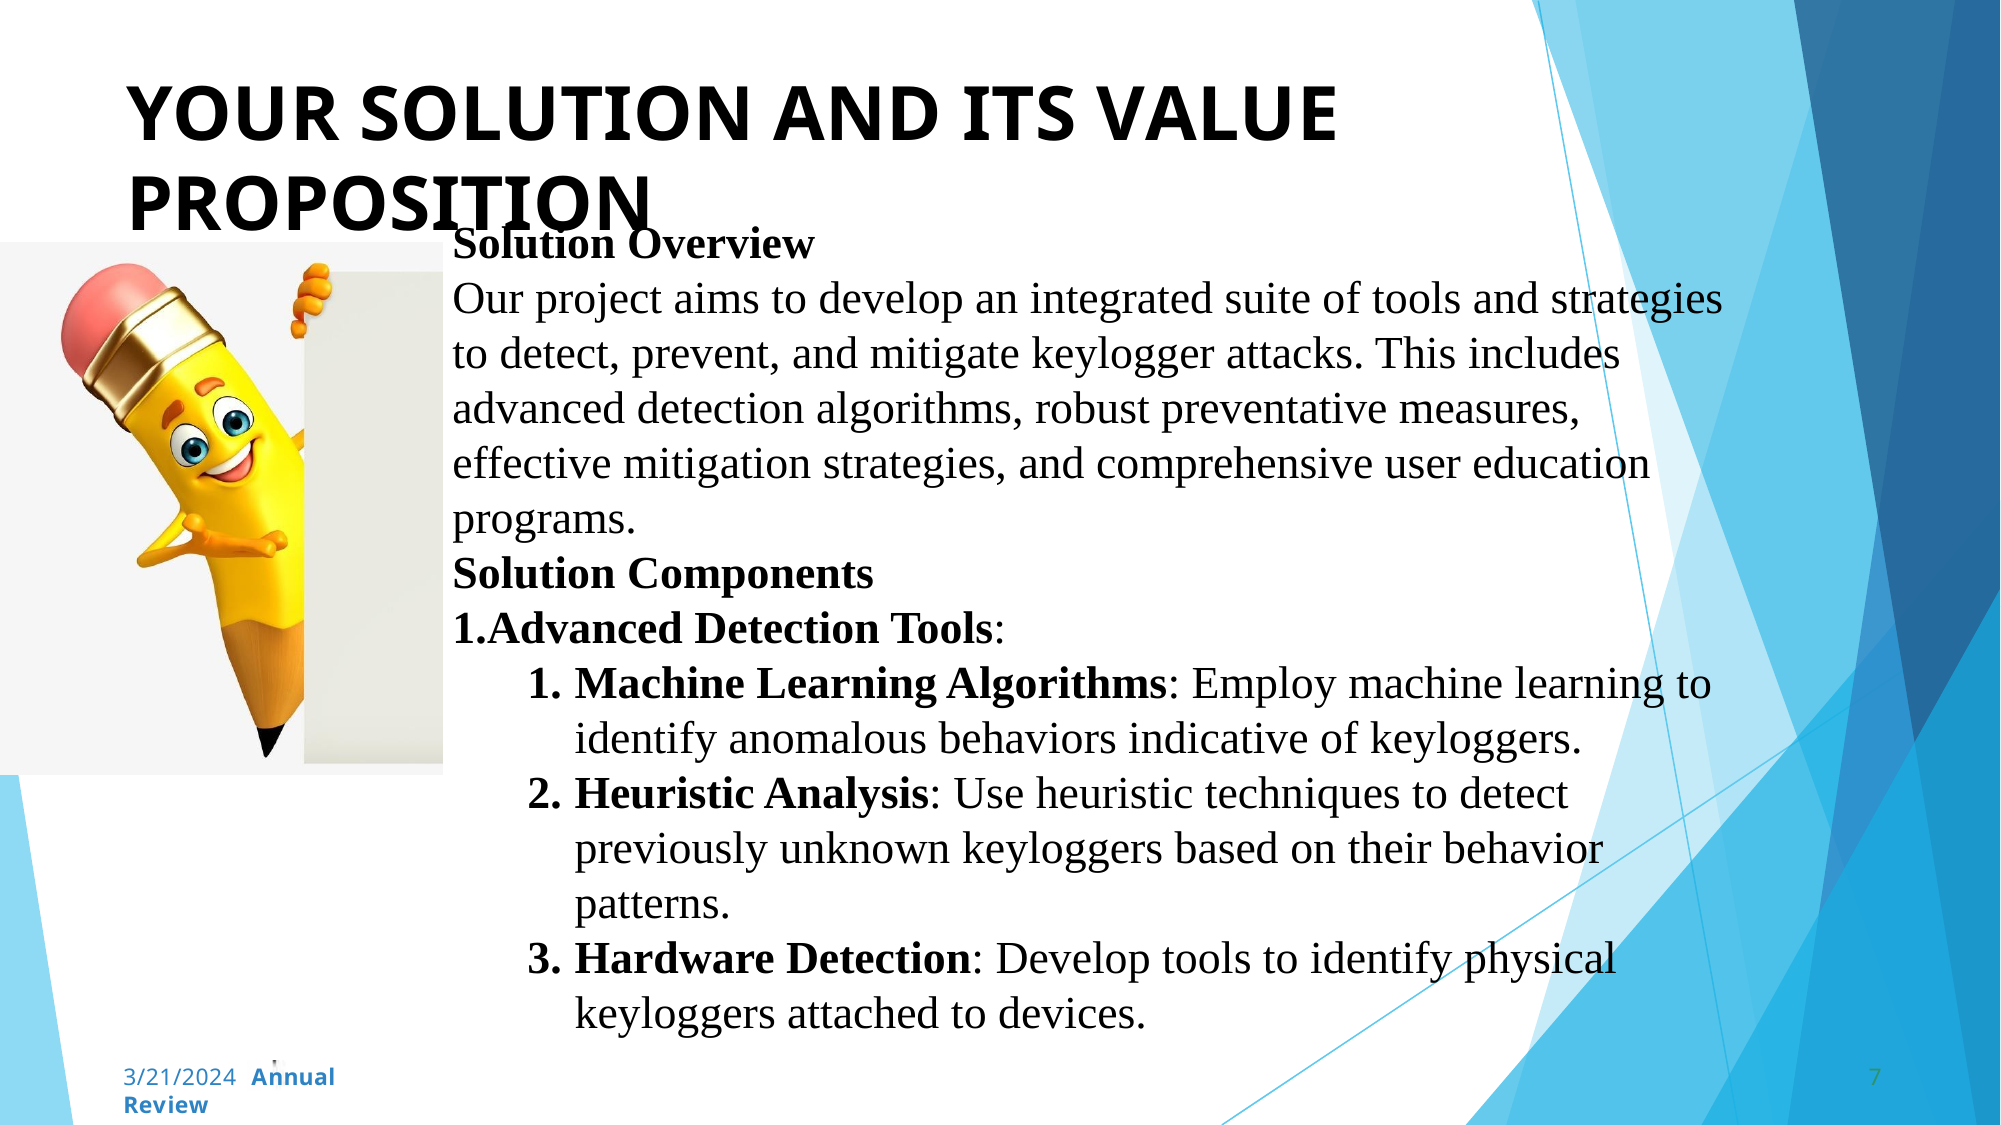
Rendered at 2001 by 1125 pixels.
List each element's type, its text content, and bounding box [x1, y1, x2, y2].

slide_number 7 [1862, 1061, 1888, 1125]
title YOUR SOLUTION AND ITS VALUE PROPOSITION [123, 63, 1877, 254]
text_box 3/21/2024 Annual Review [121, 1103, 417, 1118]
list Solution Overview Our project aims to develop an integrated suite of tools and strategies to detect, prevent, and mitigate keylogger attacks. This includes advanced detection algorithms, robust preventative measures, effective mitigation strategies, and comprehensive user education programs. Solution Components Advanced Detection Tools: Machine Learning Algorithms: Employ machine learning to identify anomalous behaviors indicative of keyloggers. Heuristic Analysis: Use heuristic techniques to detect previously unknown keyloggers based on their behavior patterns. Hardware Detection: Develop tools to identify physical keyloggers attached to devices. [452, 212, 1725, 975]
picture [0, 241, 443, 776]
picture [110, 1060, 463, 1094]
